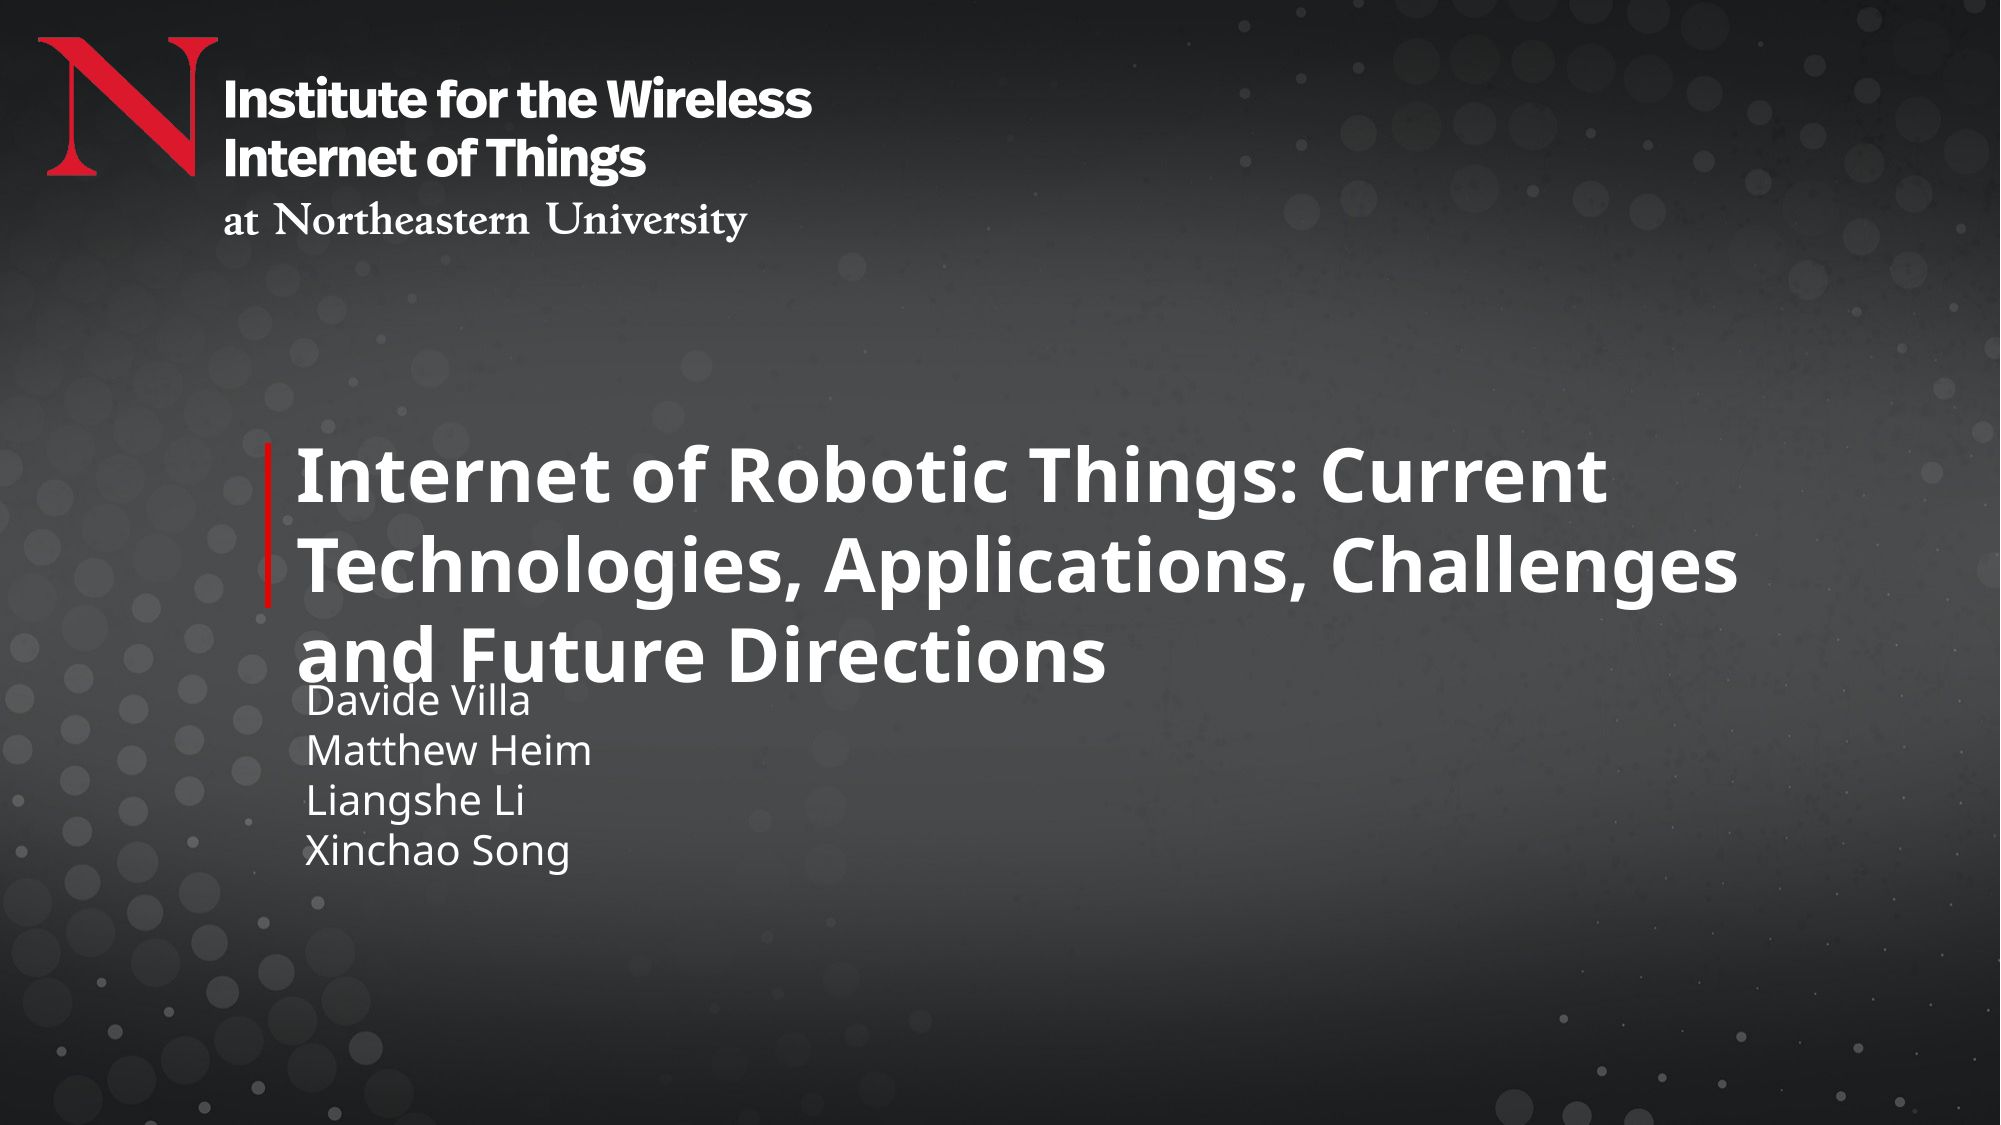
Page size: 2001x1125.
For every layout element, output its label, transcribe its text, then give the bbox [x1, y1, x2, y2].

picture [0, 0, 2001, 1125]
text_box Davide Villa Matthew Heim Liangshe Li Xinchao Song [290, 666, 1795, 882]
text_box Internet of Robotic Things: Current Technologies, Applications, Challenges and Future Directions [281, 419, 1859, 705]
